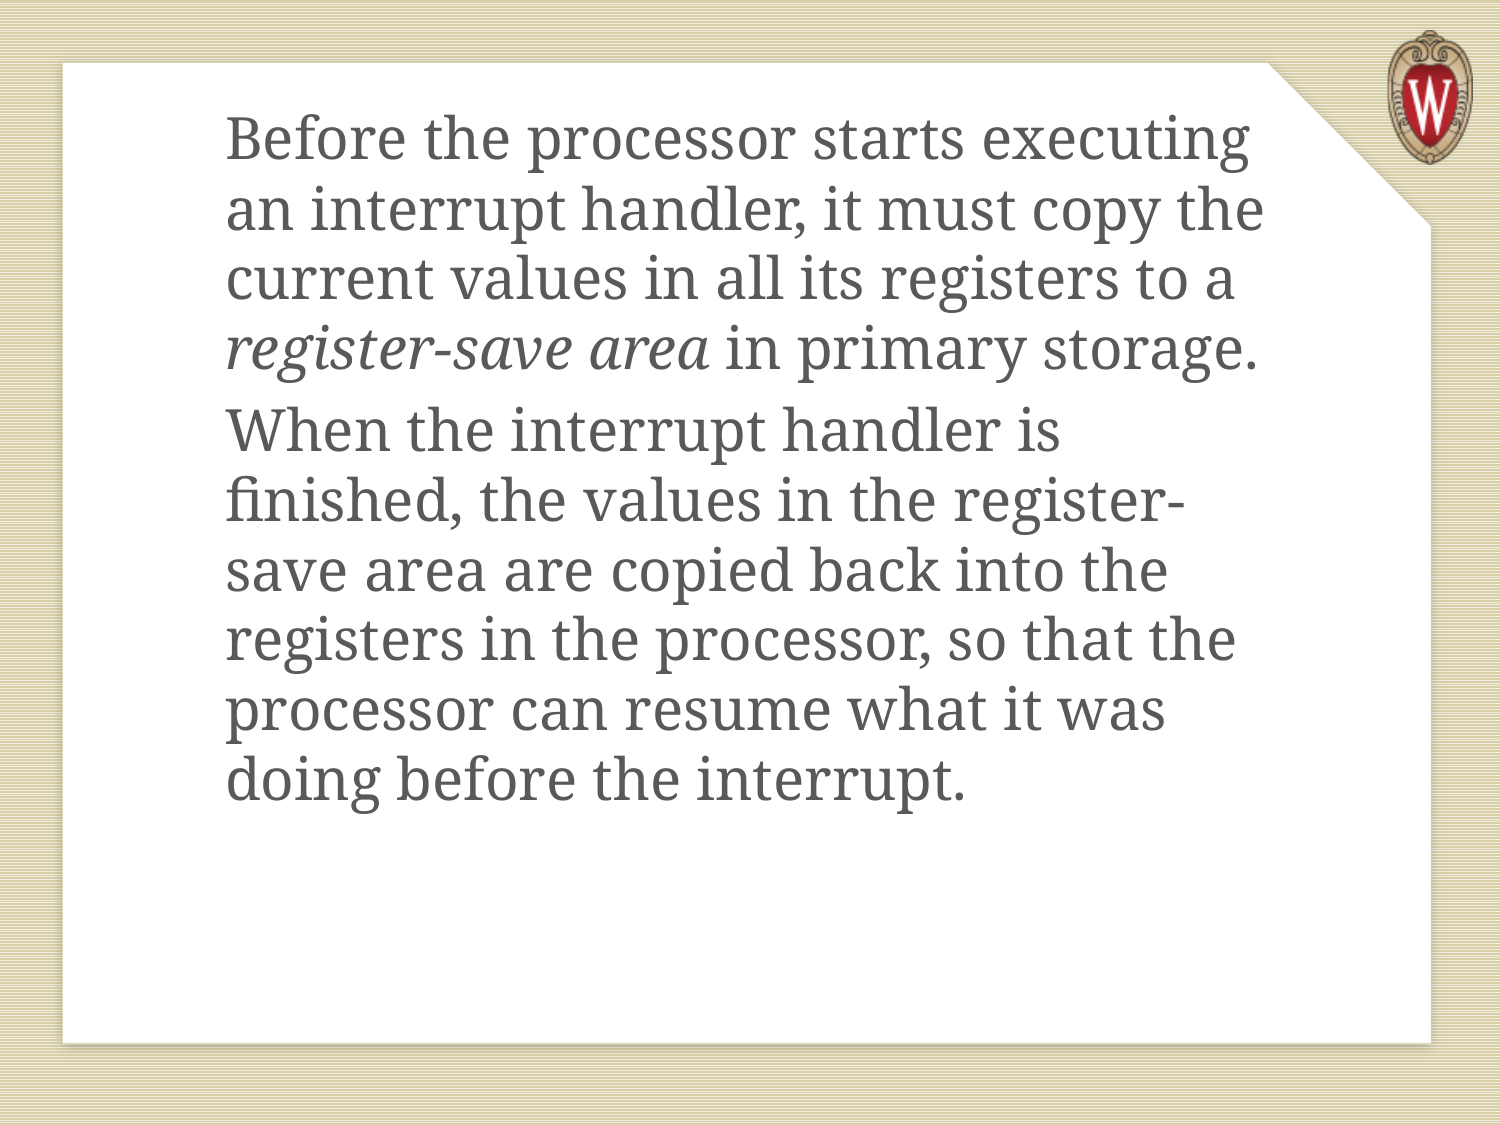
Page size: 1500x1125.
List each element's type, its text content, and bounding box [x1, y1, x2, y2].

subtitle Before the processor starts executing an interrupt handler, it must copy the current values in all its registers to a register-save area in primary storage. When the interrupt handler is finished, the values in the register-save area are copied back into the registers in the processor, so that the processor can resume what it was doing before the interrupt. [225, 101, 1275, 887]
